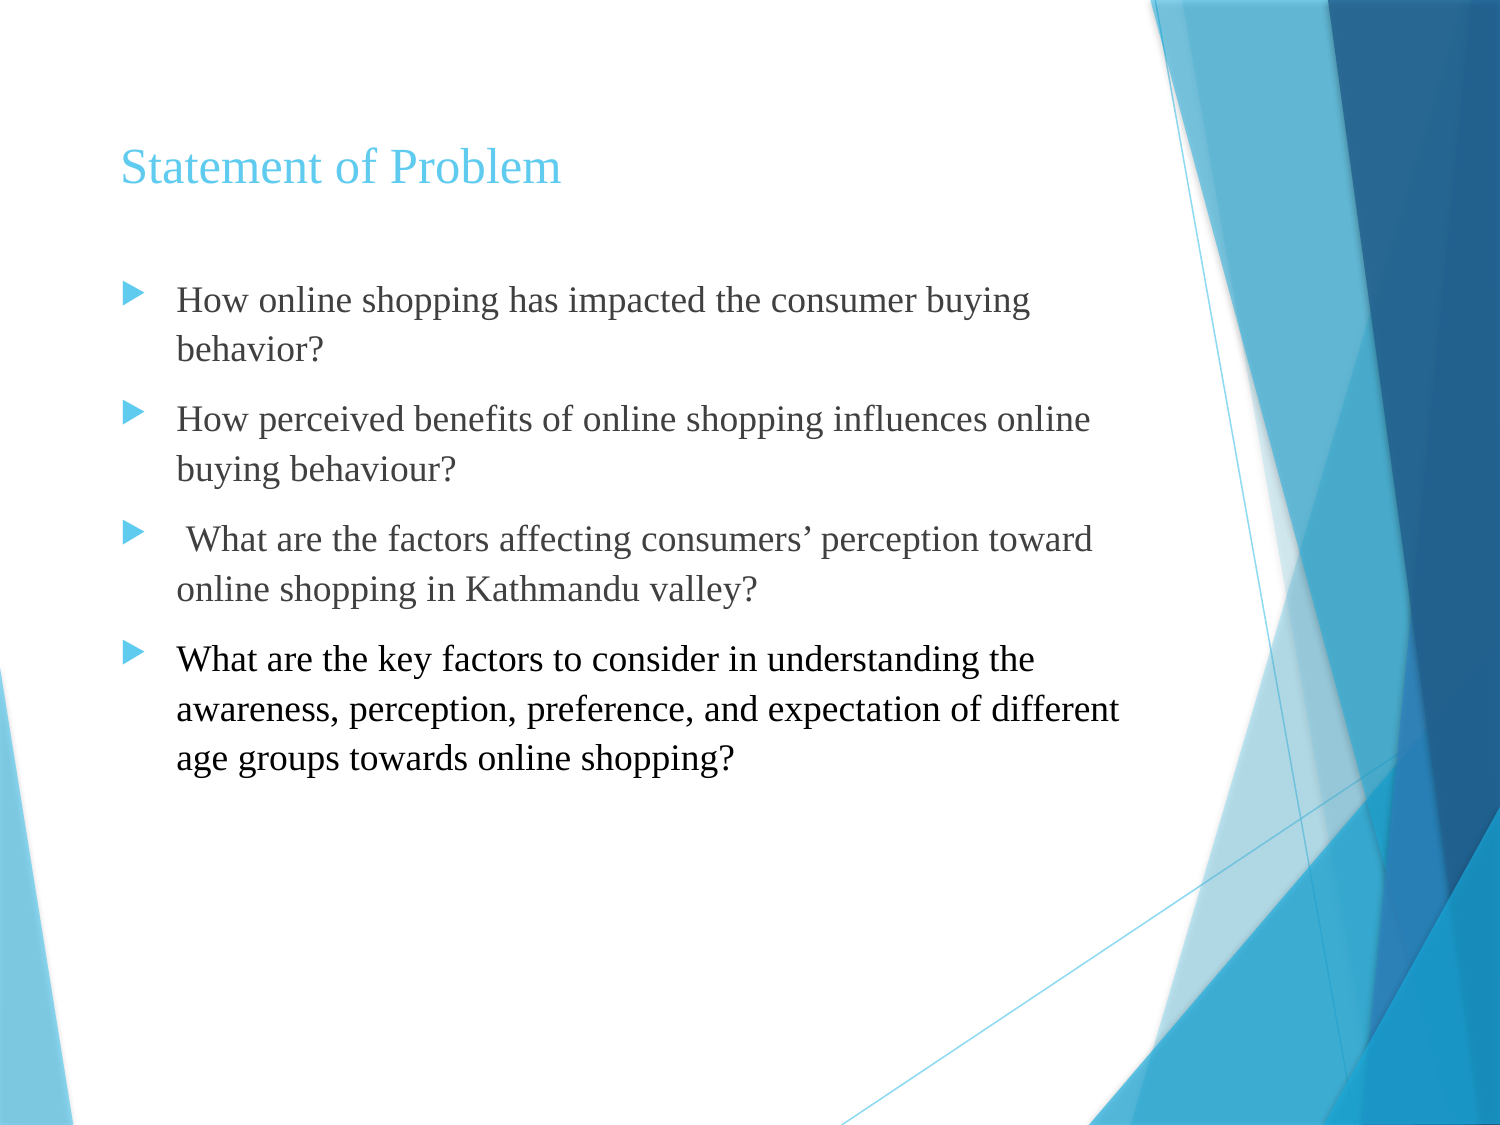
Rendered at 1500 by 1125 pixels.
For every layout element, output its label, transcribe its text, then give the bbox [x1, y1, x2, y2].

title Statement of Problem [105, 125, 1147, 262]
list How online shopping has impacted the consumer buying behavior? How perceived benefits of online shopping influences online buying behaviour? What are the factors affecting consumers’ perception toward online shopping in Kathmandu valley? What are the key factors to consider in understanding the awareness, perception, preference, and expectation of different age groups towards online shopping? [105, 262, 1147, 900]
